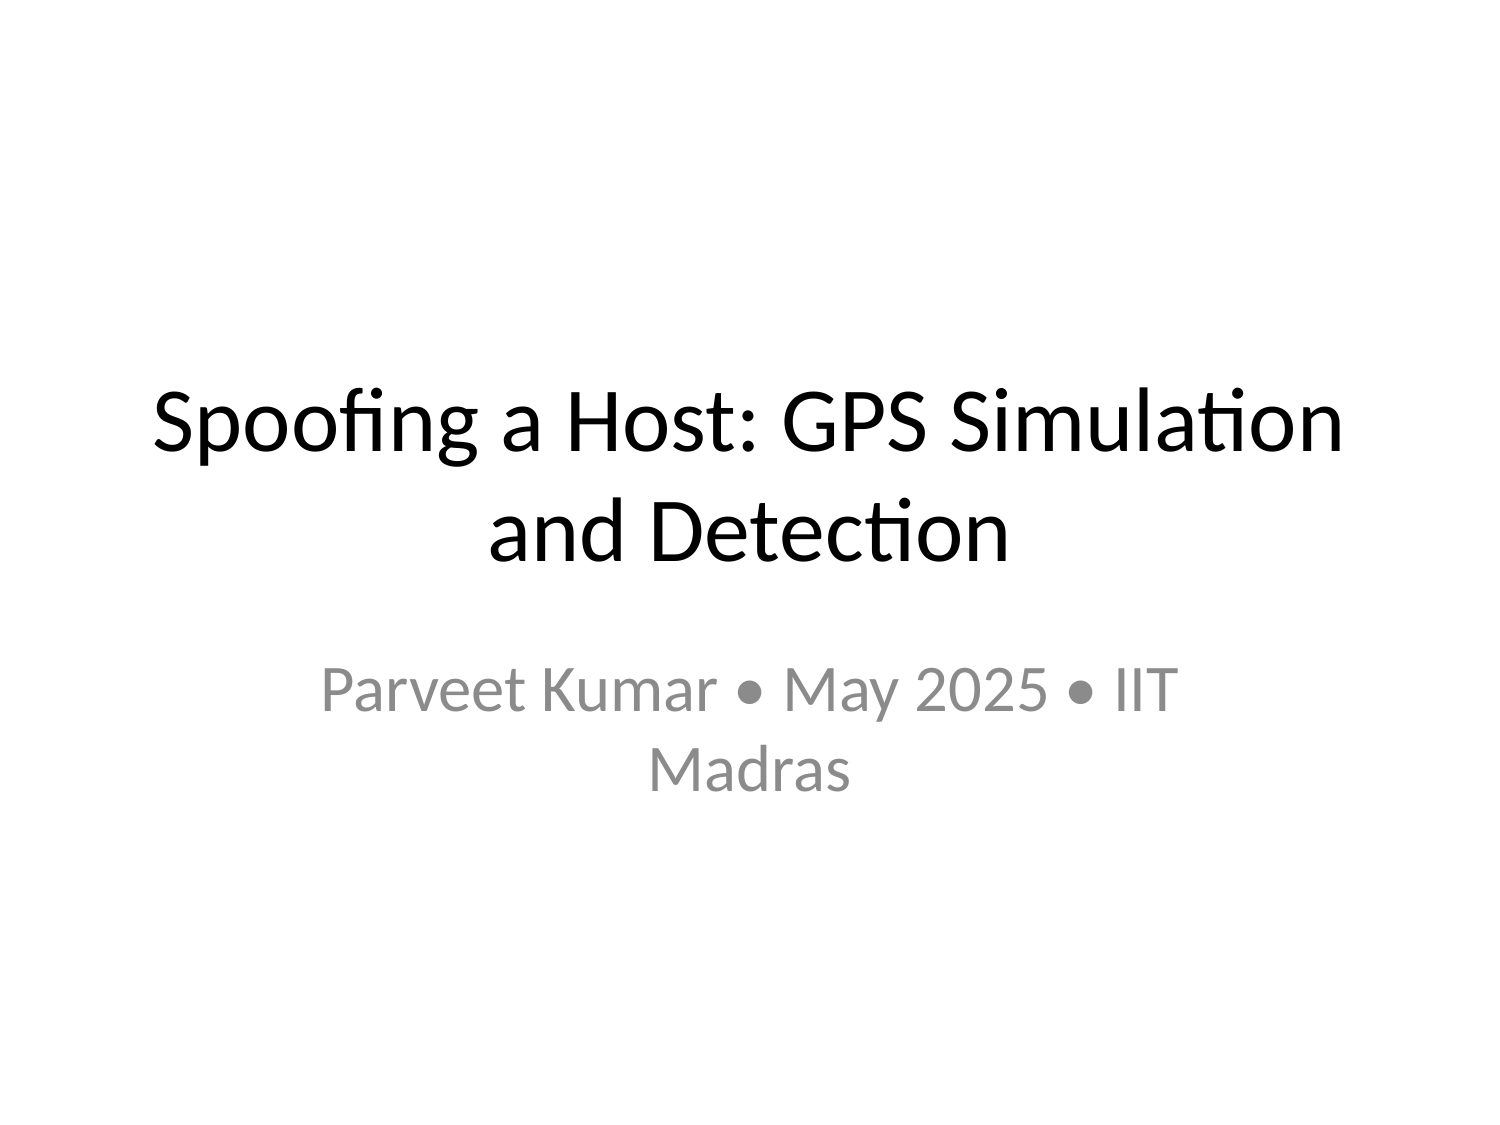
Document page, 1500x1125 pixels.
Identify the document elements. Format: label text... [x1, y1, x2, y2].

title Spoofing a Host: GPS Simulation and Detection [112, 349, 1388, 591]
subtitle Parveet Kumar • May 2025 • IIT Madras [225, 637, 1275, 925]
